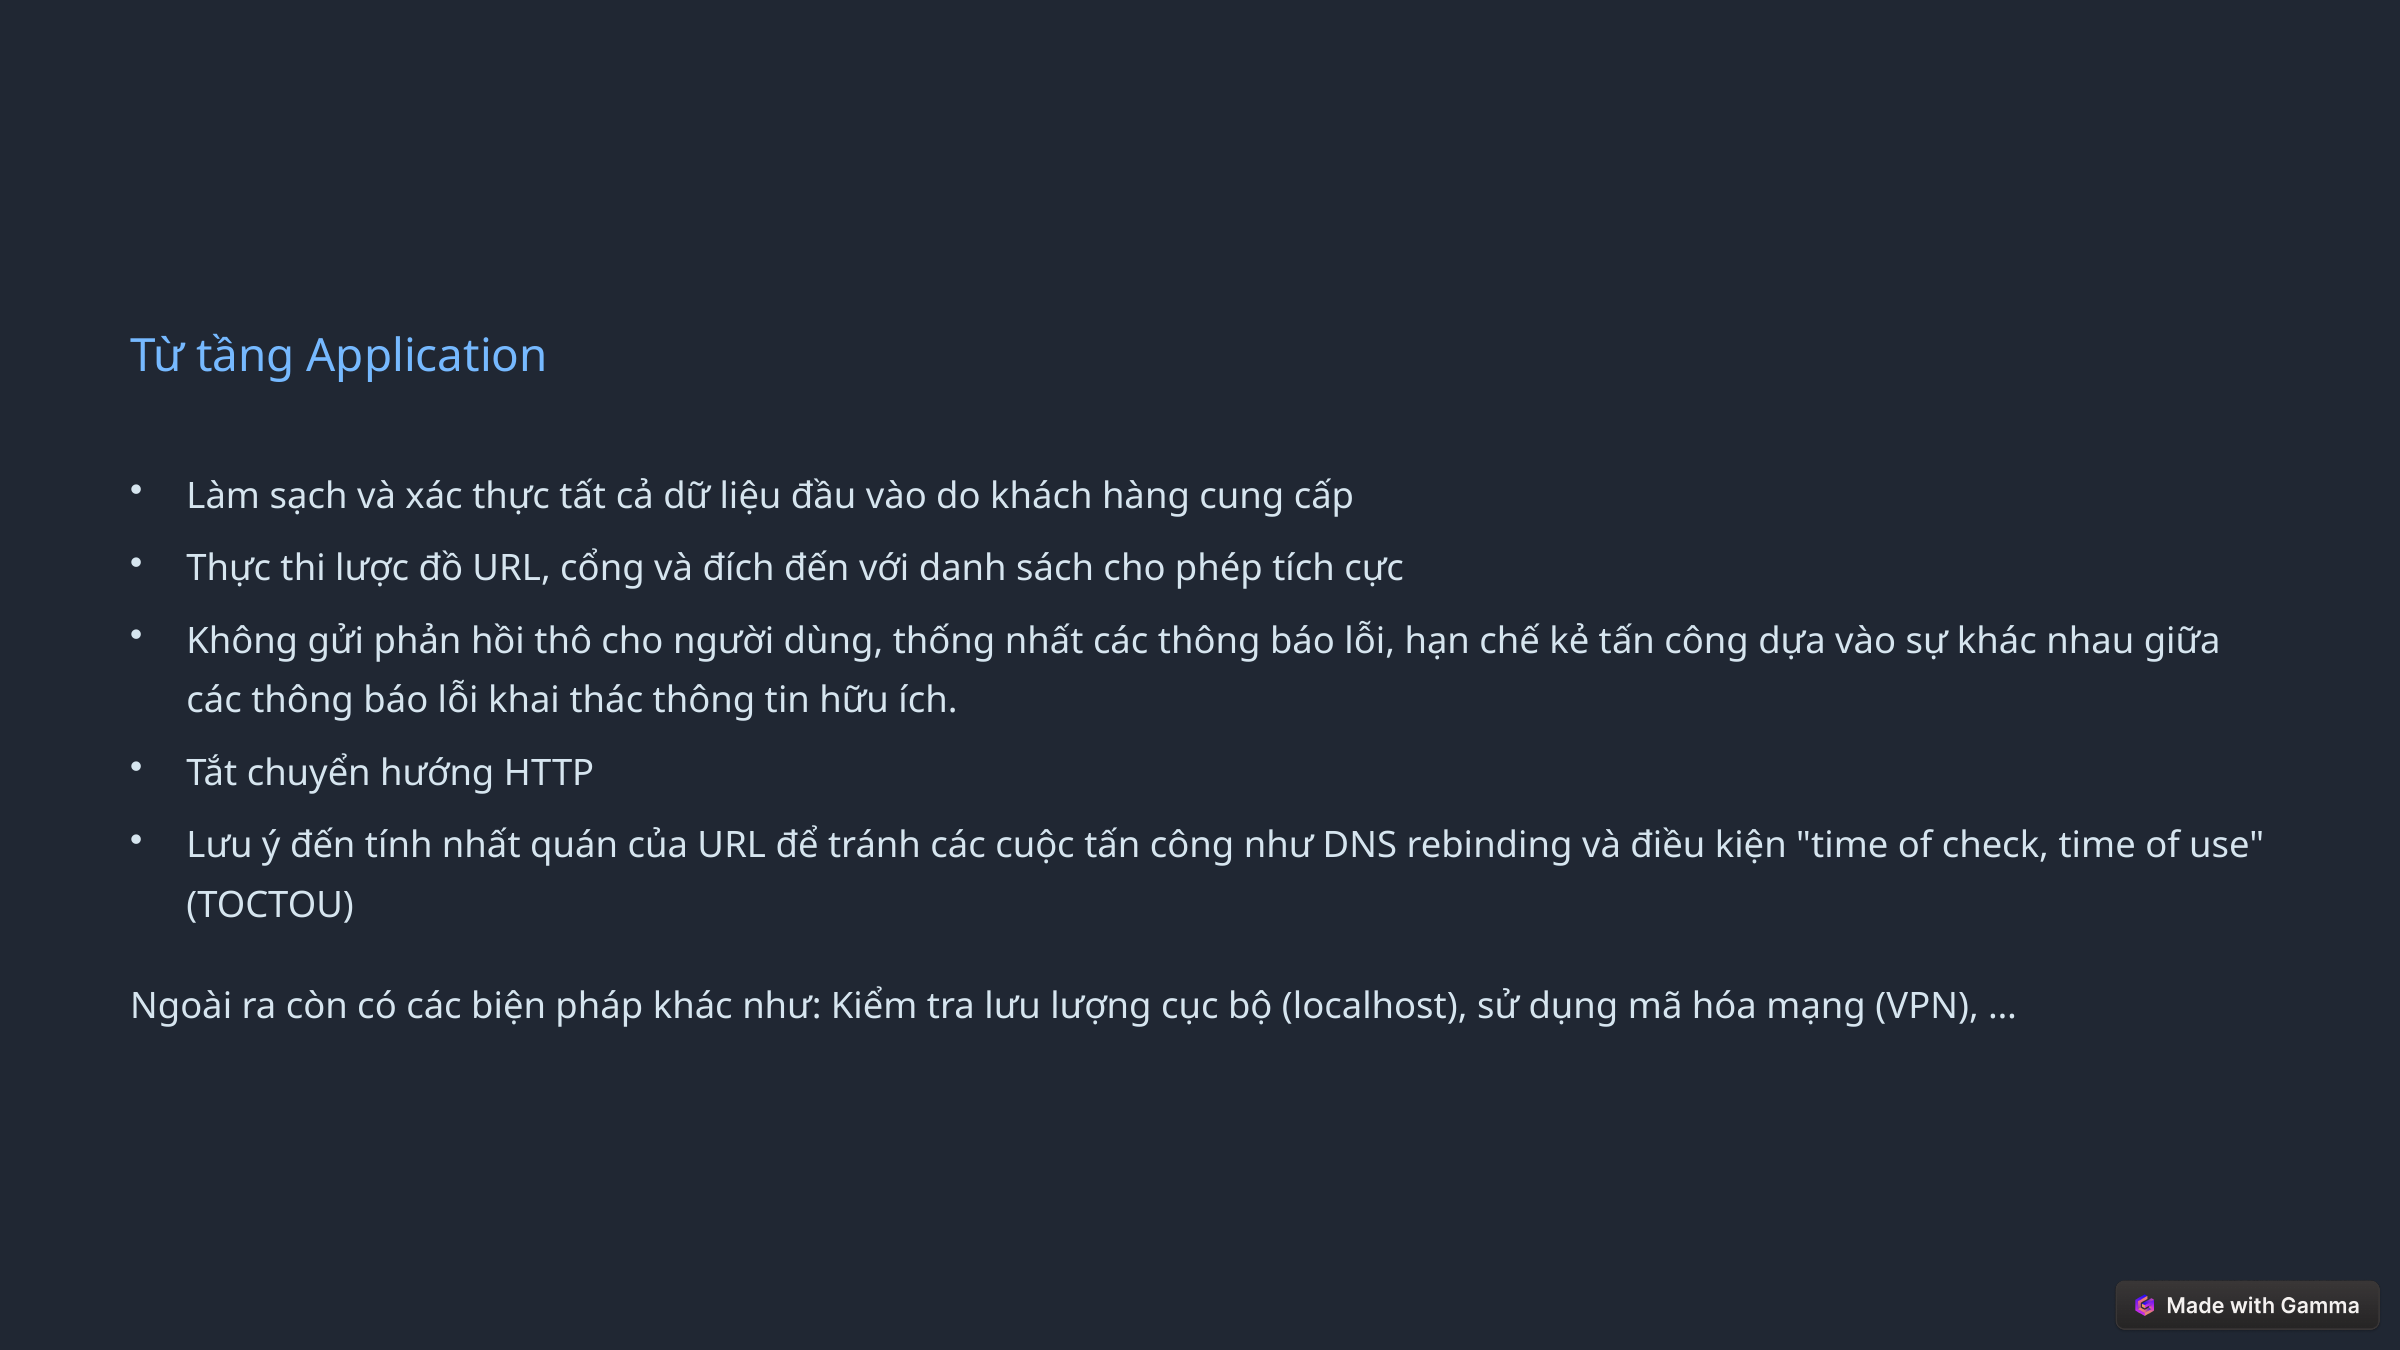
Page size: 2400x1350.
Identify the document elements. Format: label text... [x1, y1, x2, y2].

text_box Tắt chuyển hướng HTTP [130, 733, 2270, 793]
text_box Từ tầng Application [130, 323, 596, 382]
text_box Thực thi lược đồ URL, cổng và đích đến với danh sách cho phép tích cực [130, 528, 2270, 589]
picture [2106, 1271, 2389, 1339]
text_box Làm sạch và xác thực tất cả dữ liệu đầu vào do khách hàng cung cấp [130, 456, 2270, 516]
text_box Lưu ý đến tính nhất quán của URL để tránh các cuộc tấn công như DNS rebinding và điều kiện "time of check, time of use" (TOCTOU) [130, 805, 2270, 925]
text_box Không gửi phản hồi thô cho người dùng, thống nhất các thông báo lỗi, hạn chế kẻ tấn công dựa vào sự khác nhau giữa các thông báo lỗi khai thác thông tin hữu ích. [130, 601, 2270, 721]
text_box Ngoài ra còn có các biện pháp khác như: Kiểm tra lưu lượng cục bộ (localhost), sử dụng mã hóa mạng (VPN), … [130, 966, 2270, 1027]
